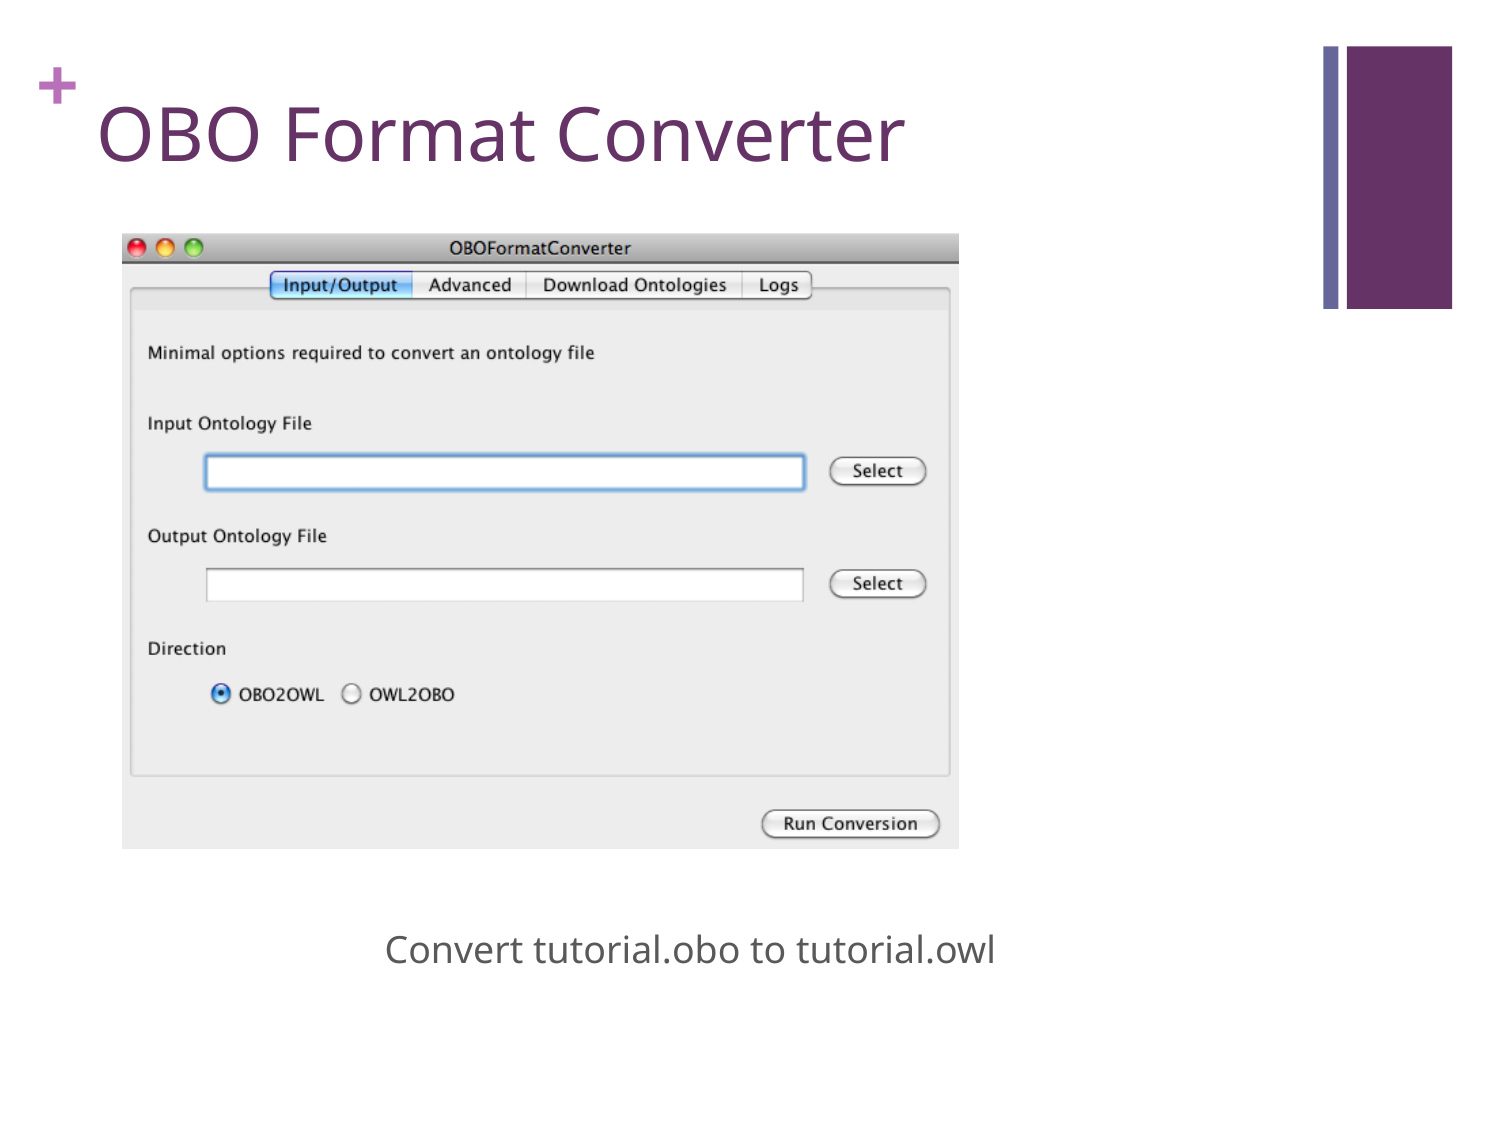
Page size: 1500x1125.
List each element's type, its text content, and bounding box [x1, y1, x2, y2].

text_box Convert tutorial.obo to tutorial.owl [369, 918, 1322, 978]
picture [122, 232, 959, 850]
title OBO Format Converter [81, 79, 1322, 263]
